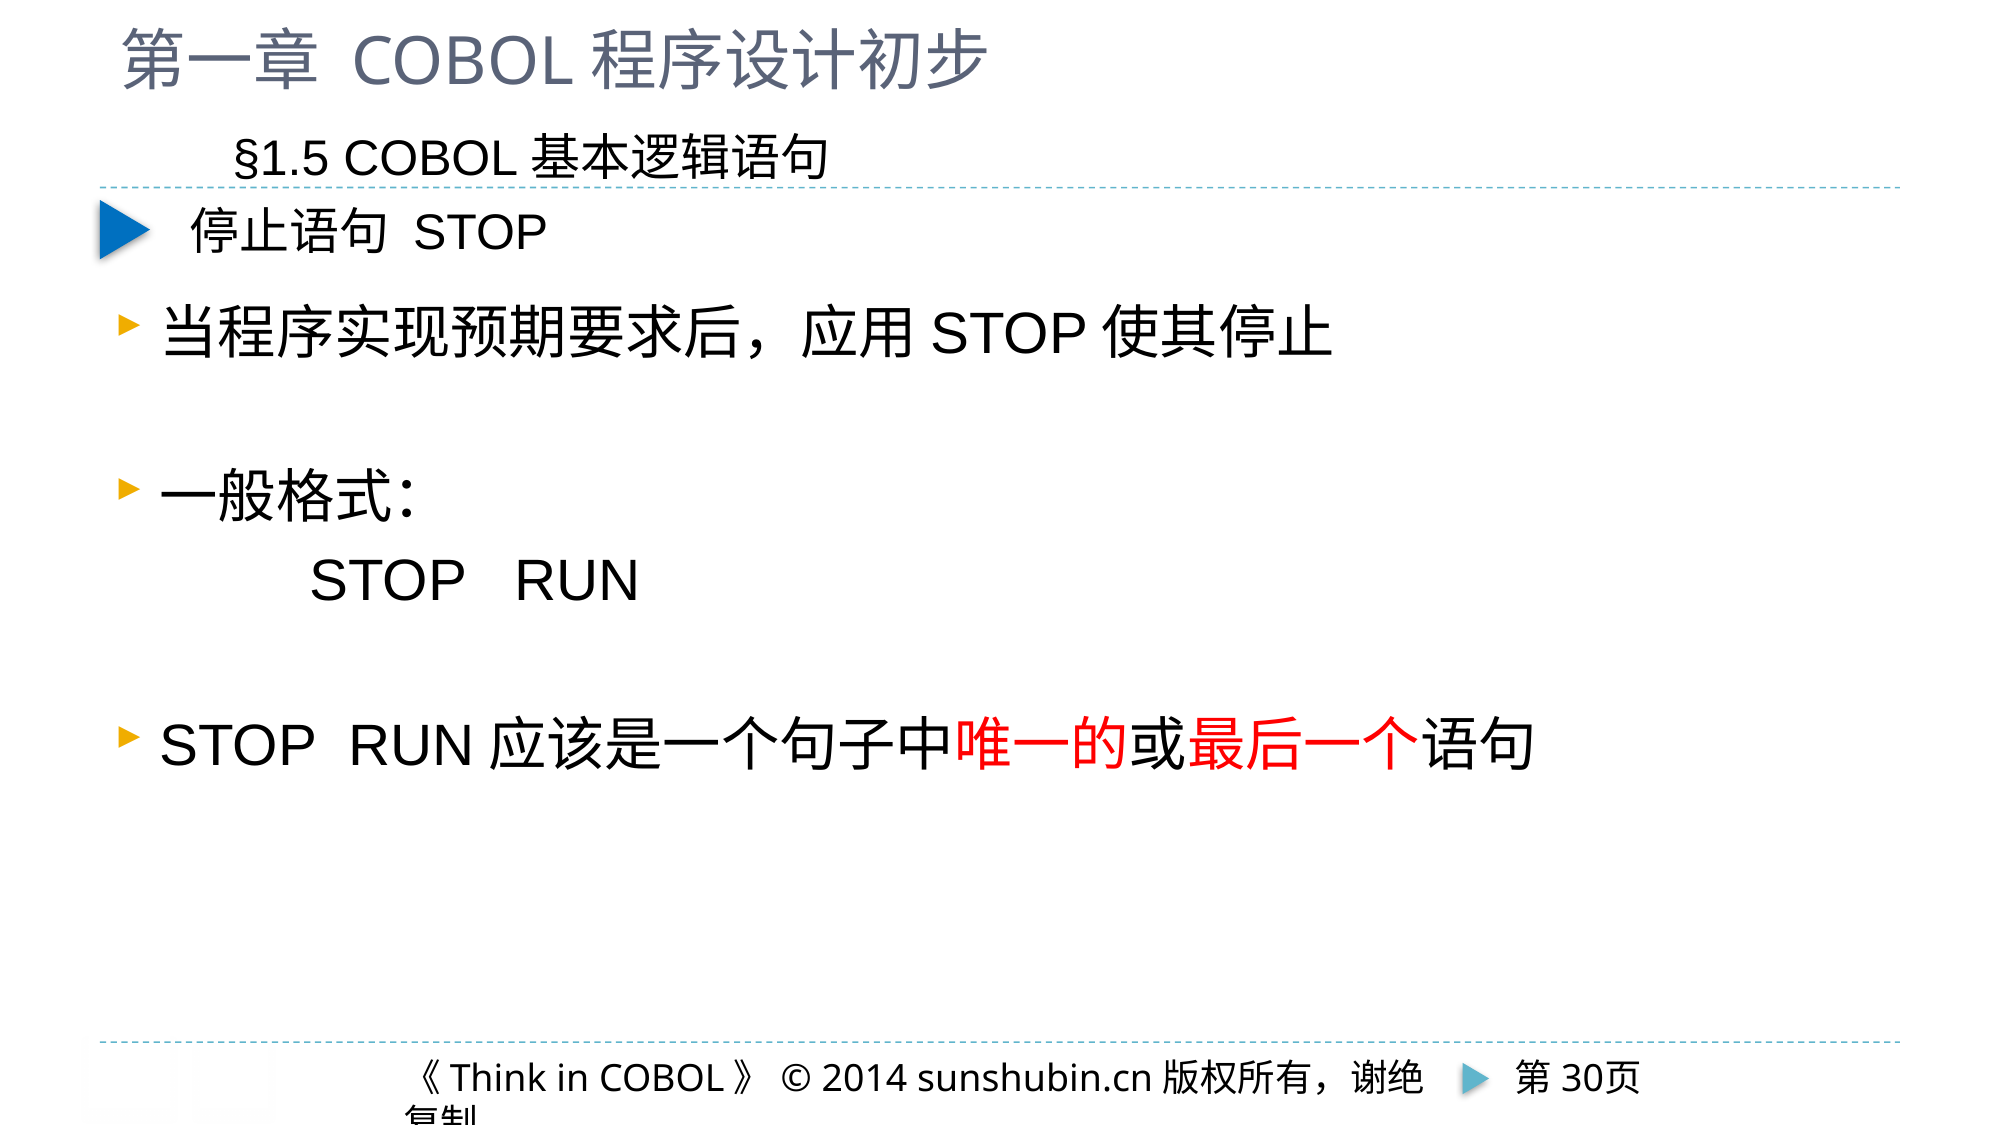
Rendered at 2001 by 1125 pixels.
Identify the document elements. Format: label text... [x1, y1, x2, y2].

list 当程序实现预期要求后，应用STOP使其停止 一般格式： STOP RUN STOP RUN应该是一个句子中唯一的或最后一个语句 [99, 287, 1900, 1025]
title 第一章 COBOL程序设计初步 [105, 10, 1305, 99]
list §1.5 COBOL基本逻辑语句 [217, 118, 1305, 182]
list 停止语句 STOP [175, 192, 1305, 268]
